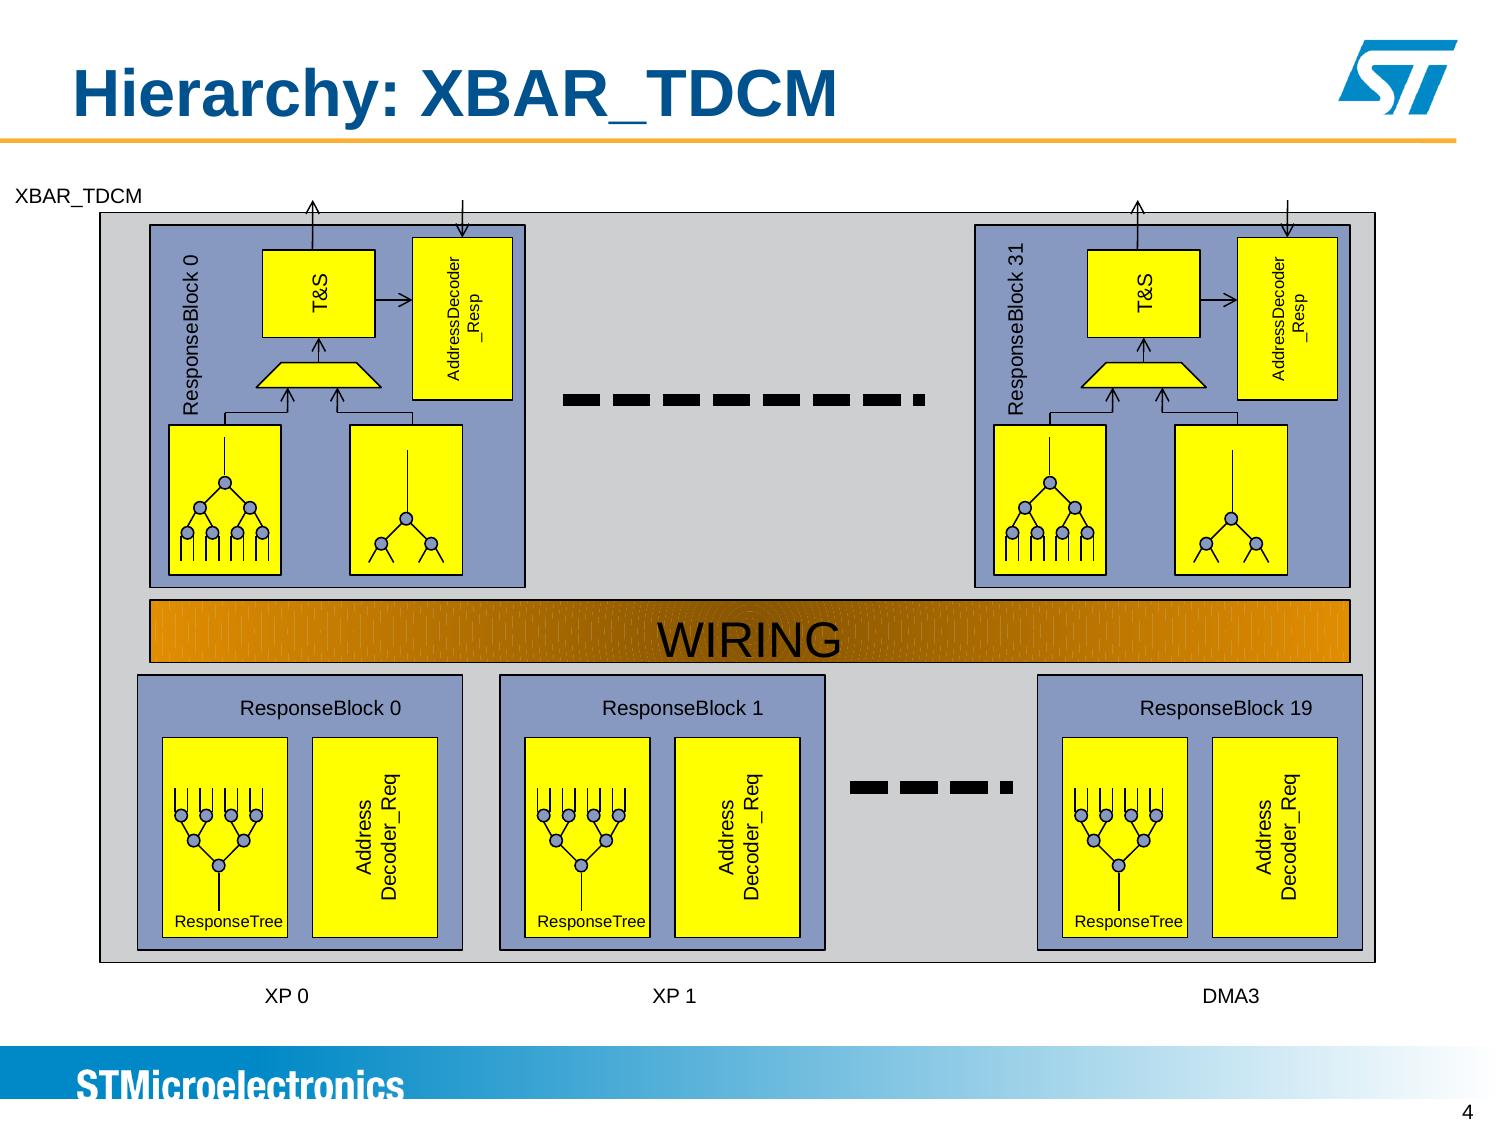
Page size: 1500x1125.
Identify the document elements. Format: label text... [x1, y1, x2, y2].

text_box XBAR_TDCM [0, 174, 163, 215]
title Hierarchy: XBAR_TDCM [57, 24, 1283, 138]
picture [1328, 37, 1462, 117]
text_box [1037, 674, 1363, 951]
text_box XP 0 [249, 975, 325, 1015]
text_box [499, 674, 826, 951]
text_box WIRING [149, 599, 1350, 663]
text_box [137, 674, 463, 951]
text_box XP 1 [637, 975, 713, 1015]
text_box DMA3 [1187, 975, 1313, 1015]
text_box [99, 212, 1375, 963]
picture [0, 1046, 1500, 1101]
slide_number 4 [1413, 1086, 1489, 1125]
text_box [149, 199, 526, 588]
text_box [974, 199, 1351, 588]
